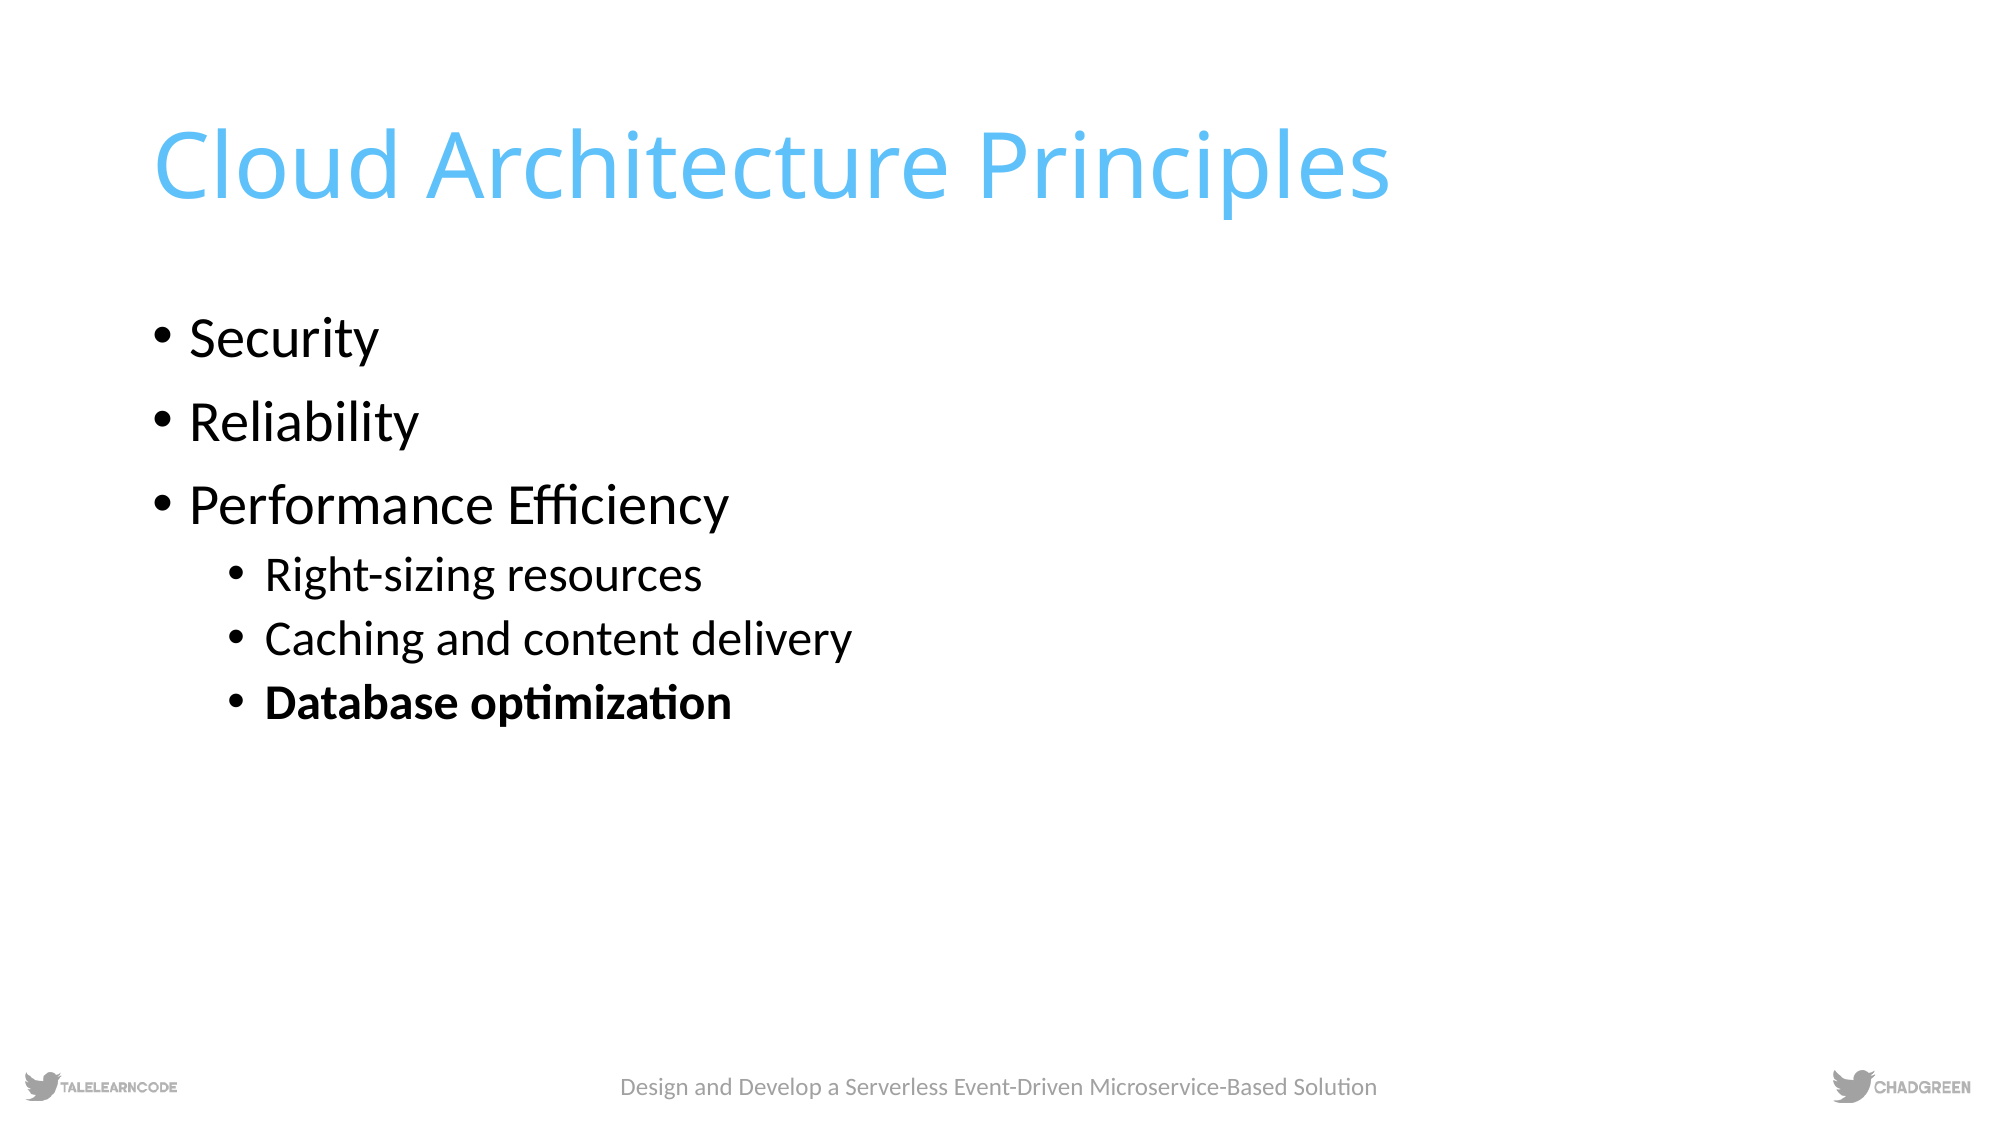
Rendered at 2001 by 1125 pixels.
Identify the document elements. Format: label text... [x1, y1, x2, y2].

list Security Reliability Performance Efficiency Right-sizing resources Caching and content delivery Database optimization [137, 299, 1863, 1014]
title Cloud Architecture Principles [137, 59, 1863, 278]
